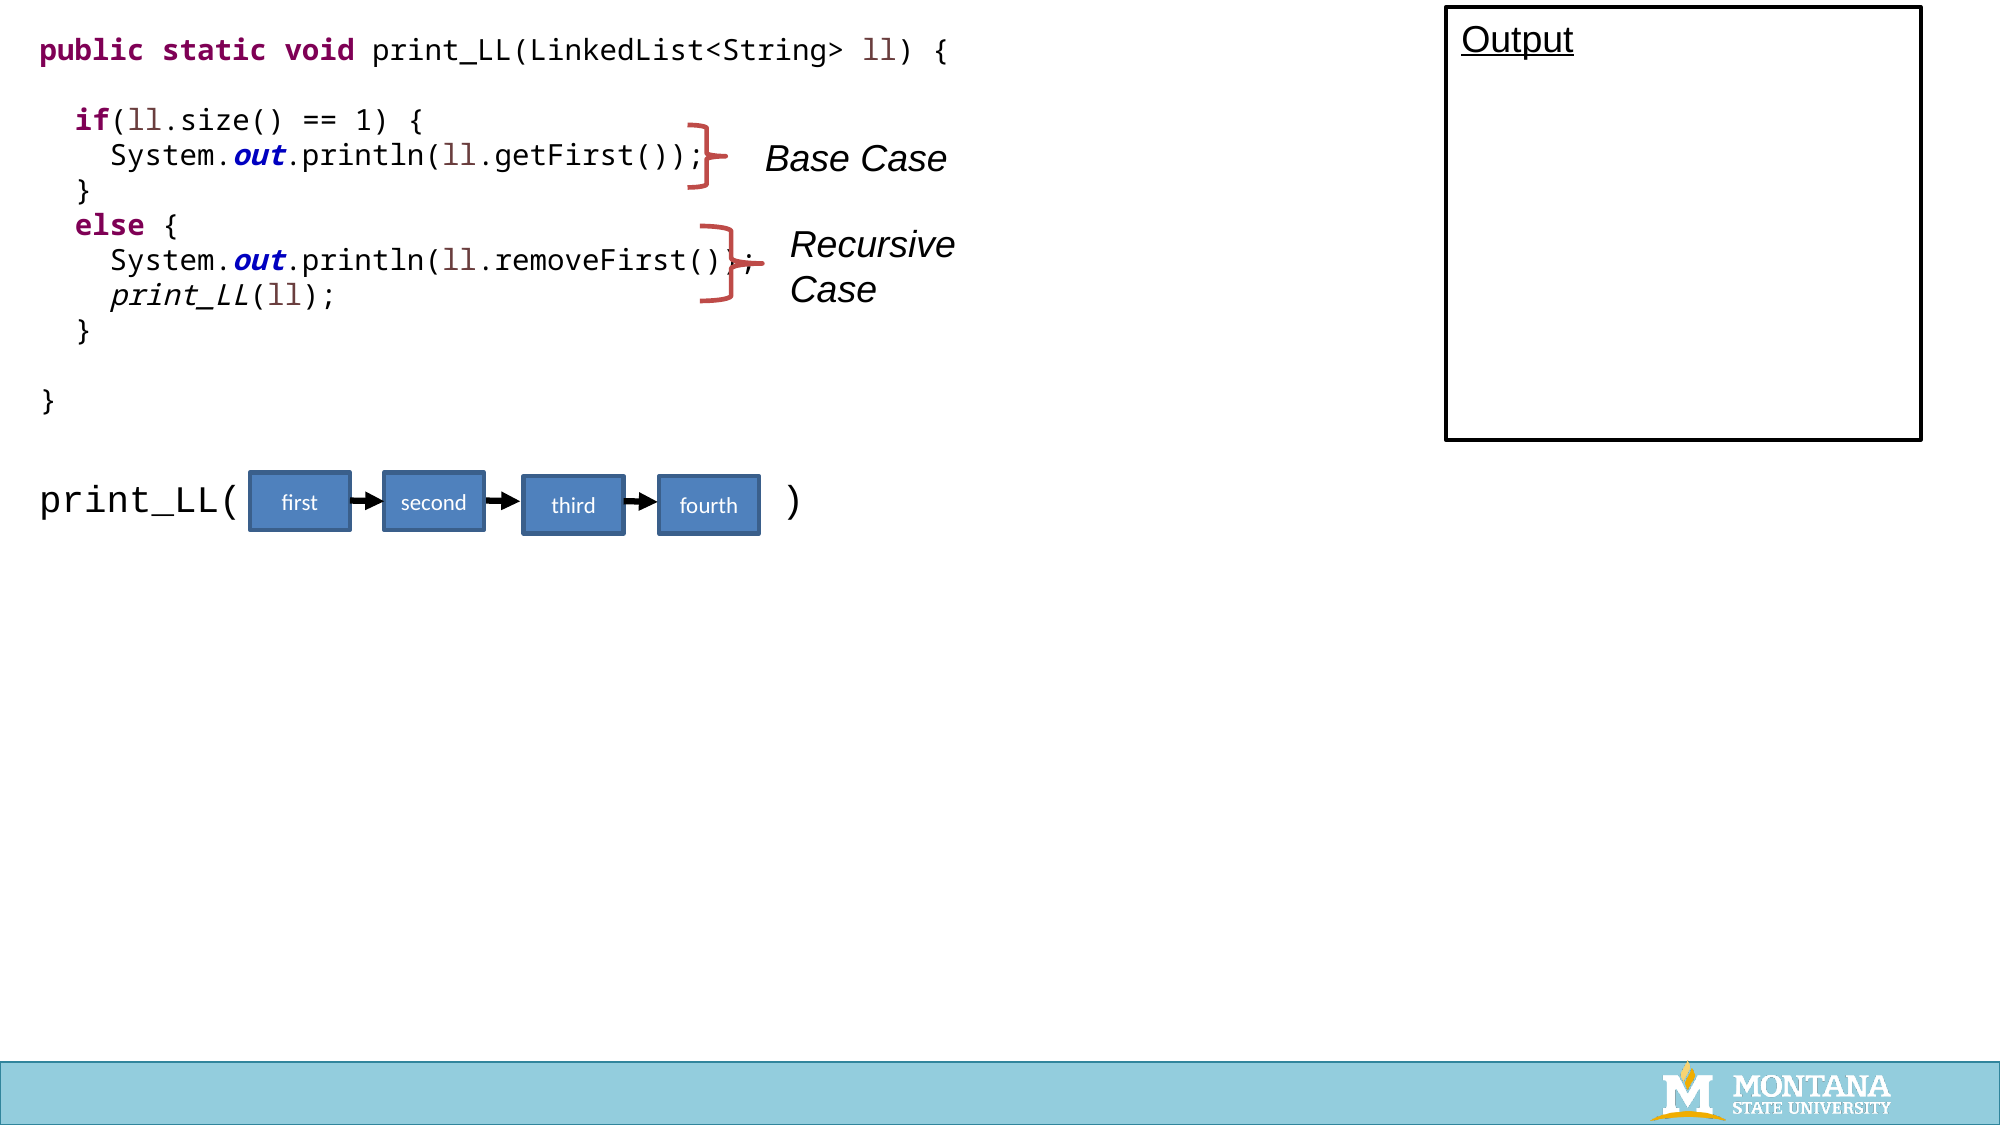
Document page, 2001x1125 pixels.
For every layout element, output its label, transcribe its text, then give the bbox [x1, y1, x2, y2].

text_box public static void print_LL(LinkedList<String> ll) { if(ll.size() == 1) { System.out.println(ll.getFirst()); } else { System.out.println(ll.removeFirst()); print_LL(ll); } } [24, 24, 1300, 424]
text_box RACECAR [486, 502, 519, 507]
text_box Recursive Case [774, 212, 1025, 318]
text_box Output [1446, 7, 1589, 67]
picture [1649, 1060, 1892, 1122]
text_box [1892, 1060, 2000, 1125]
text_box [687, 124, 727, 189]
text_box [1444, 5, 1923, 442]
text_box Base Case [750, 126, 1000, 187]
text_box RACECAR [350, 502, 383, 507]
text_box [0, 1060, 1647, 1125]
text_box RACECAR [624, 503, 656, 509]
text_box print_LL( ) [24, 467, 1325, 618]
text_box [699, 225, 764, 302]
